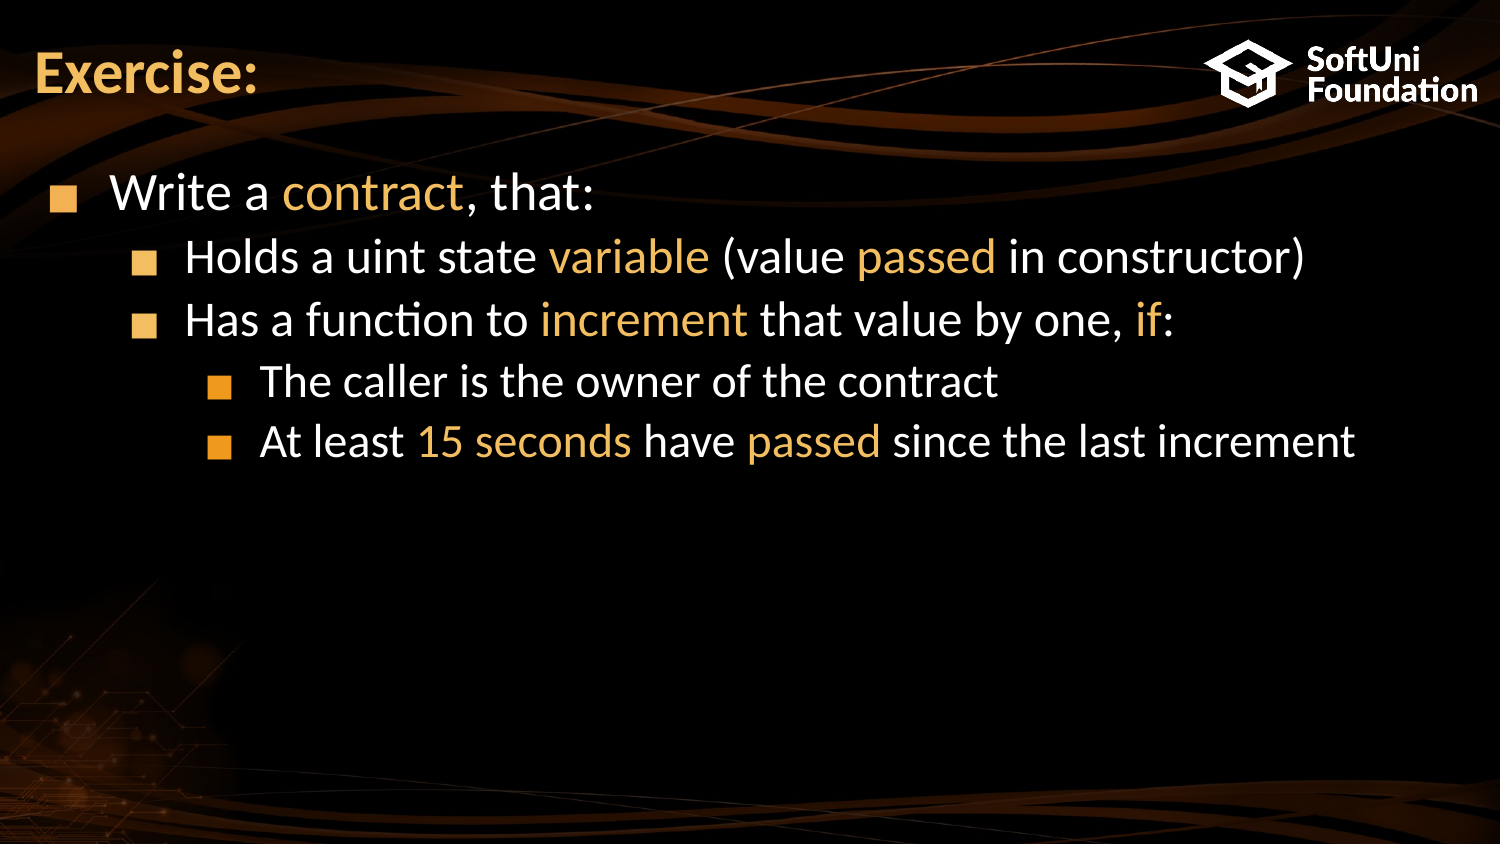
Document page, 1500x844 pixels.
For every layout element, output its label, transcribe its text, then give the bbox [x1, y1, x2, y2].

title Exercise: [23, 4, 1202, 142]
list Write a contract, that: Holds a uint state variable (value passed in constructor) Has a function to increment that value by one, if: The caller is the owner of the contract At least 15 seconds have passed since the last increment [23, 141, 1477, 827]
picture [0, 0, 1500, 844]
